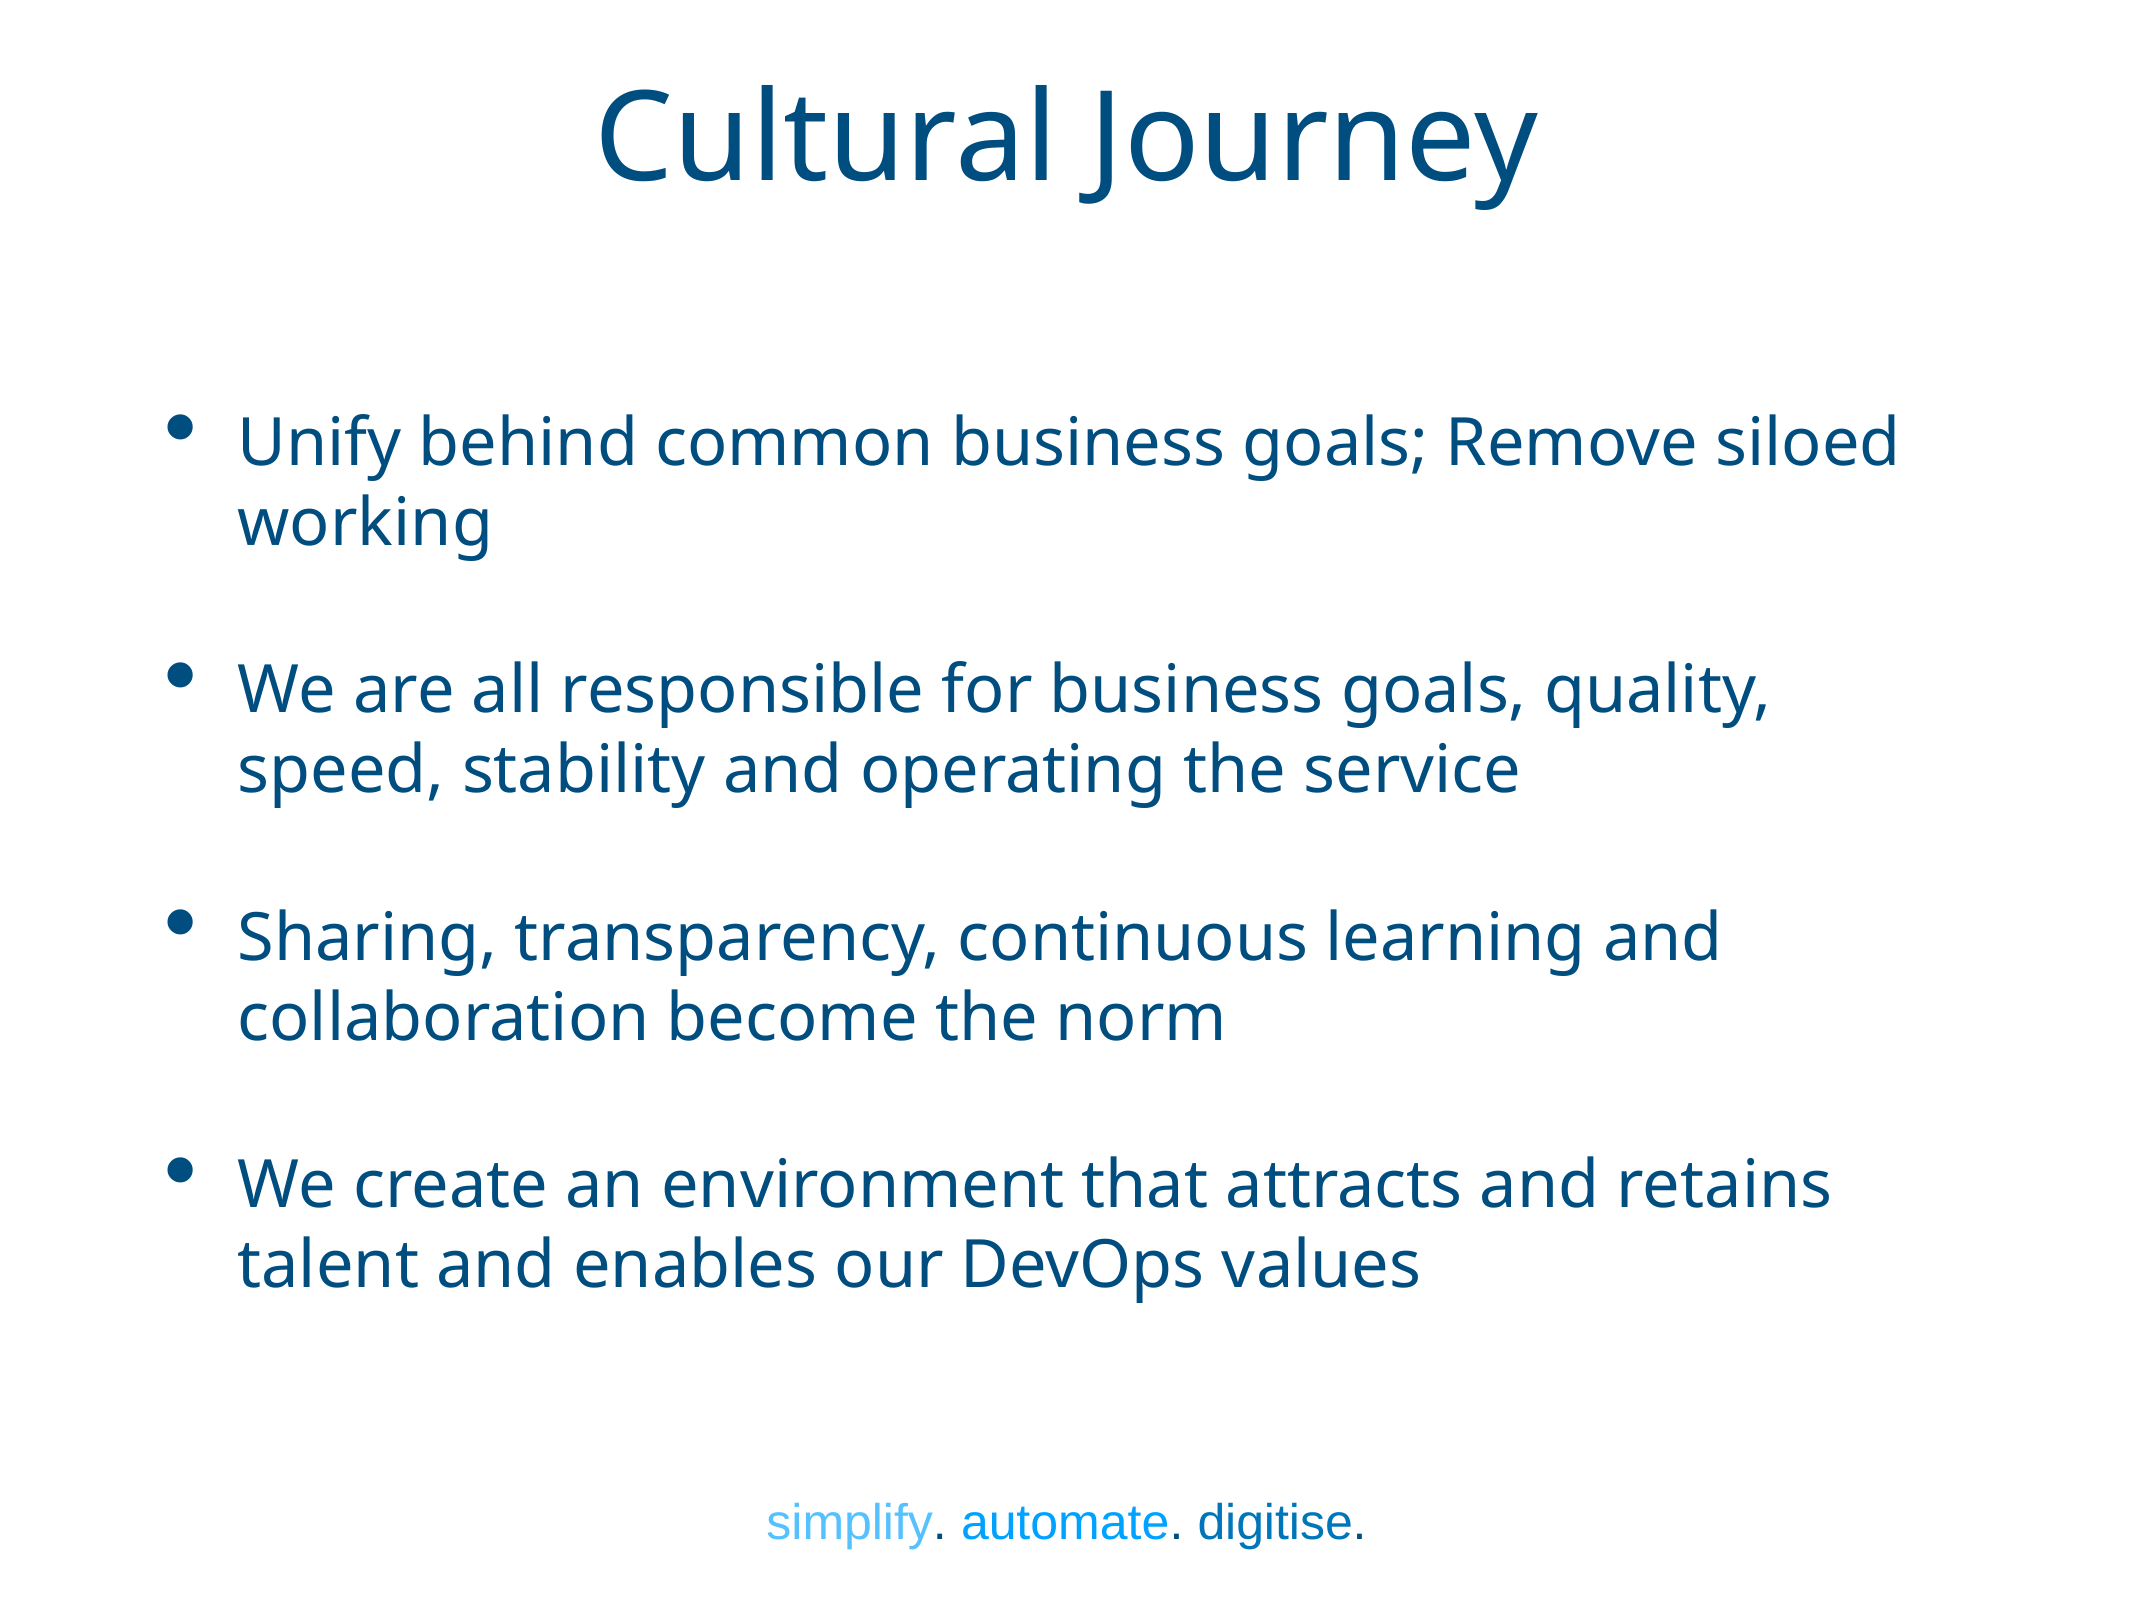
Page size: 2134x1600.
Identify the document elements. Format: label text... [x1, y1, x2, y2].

title Cultural Journey [155, 41, 1978, 220]
list Unify behind common business goals; Remove siloed working We are all responsible for business goals, quality, speed, stability and operating the service Sharing, transparency, continuous learning and collaboration become the norm We create an environment that attracts and retains talent and enables our DevOps values [155, 333, 1978, 1367]
